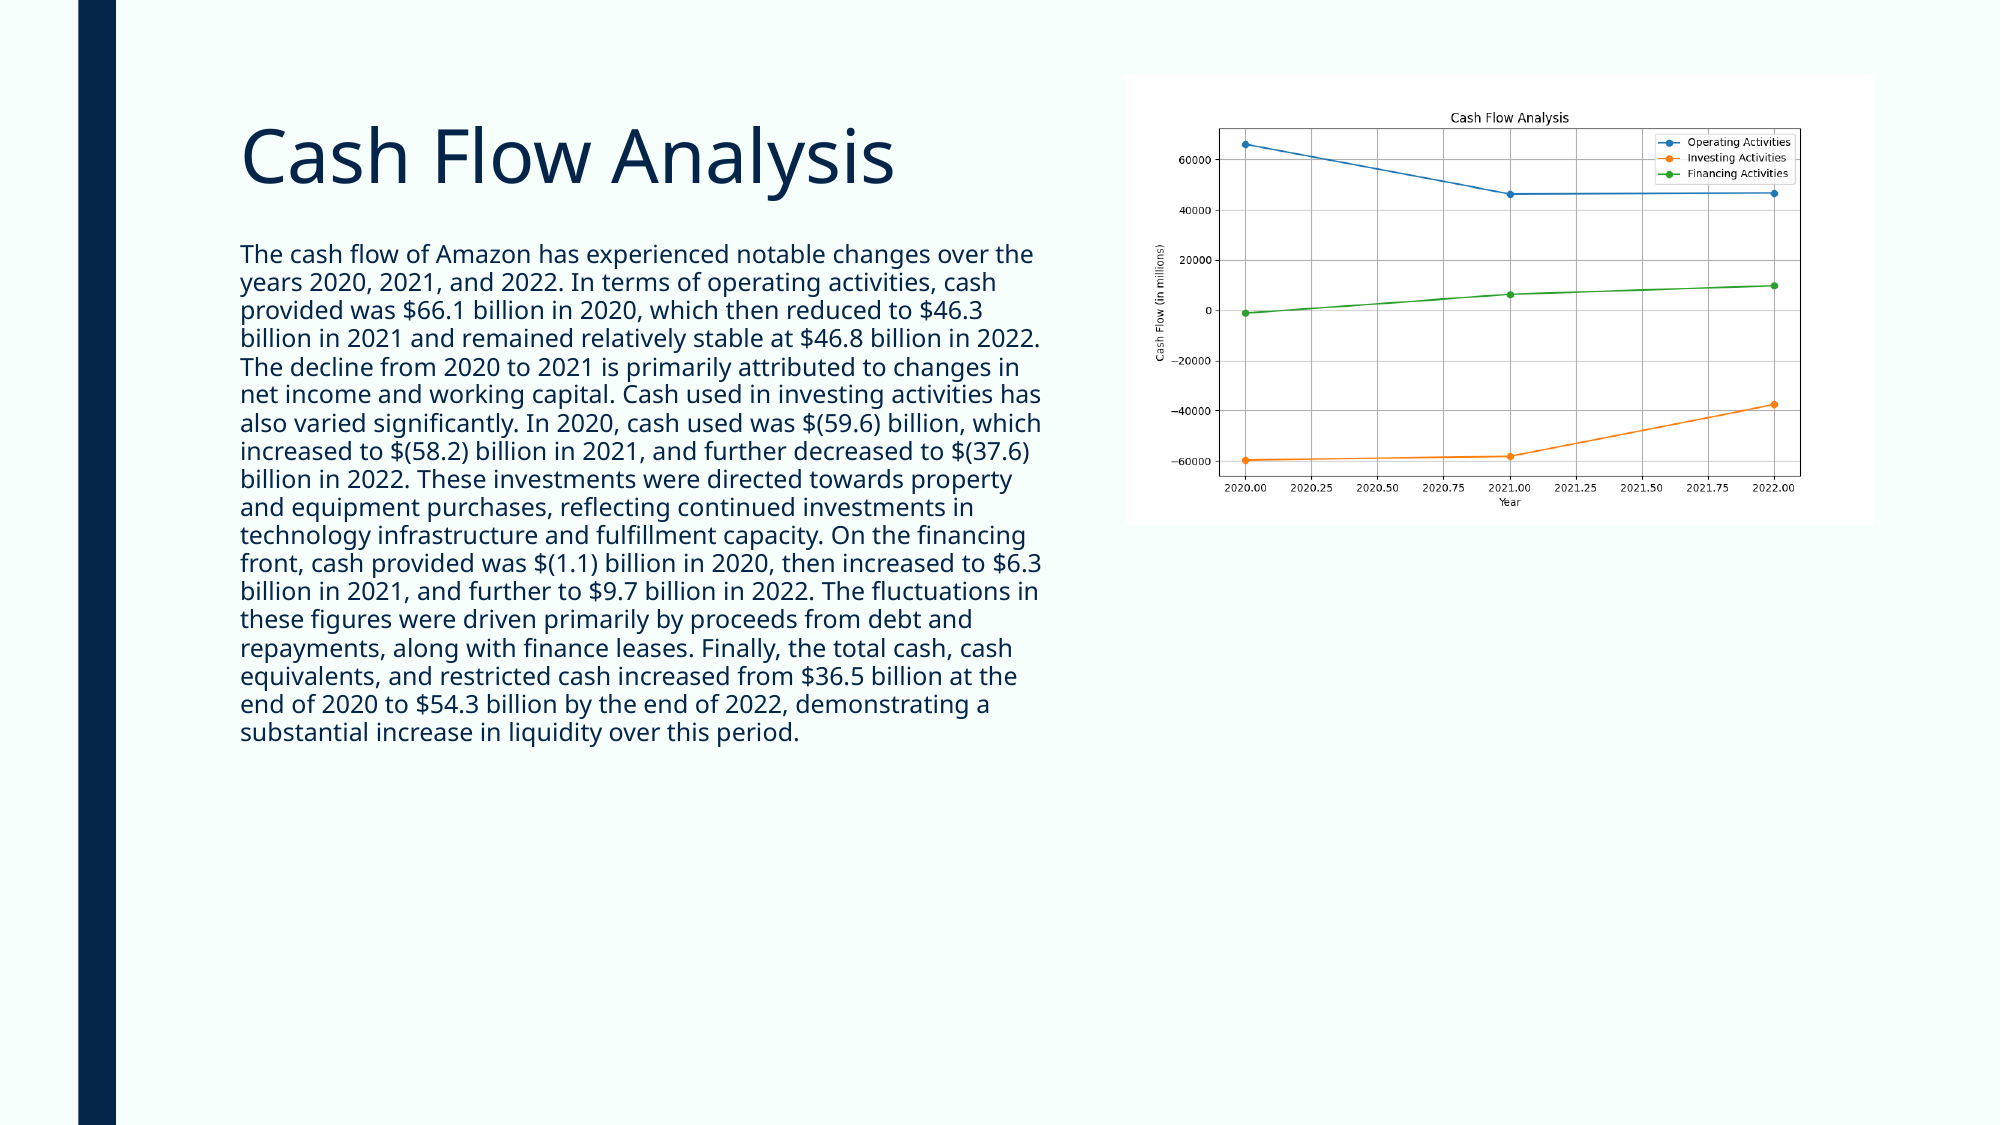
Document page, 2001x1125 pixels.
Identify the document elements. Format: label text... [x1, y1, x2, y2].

picture [1124, 74, 1875, 525]
list The cash flow of Amazon has experienced notable changes over the years 2020, 2021, and 2022. In terms of operating activities, cash provided was $66.1 billion in 2020, which then reduced to $46.3 billion in 2021 and remained relatively stable at $46.8 billion in 2022. The decline from 2020 to 2021 is primarily attributed to changes in net income and working capital. Cash used in investing activities has also varied significantly. In 2020, cash used was $(59.6) billion, which increased to $(58.2) billion in 2021, and further decreased to $(37.6) billion in 2022. These investments were directed towards property and equipment purchases, reflecting continued investments in technology infrastructure and fulfillment capacity. On the financing front, cash provided was $(1.1) billion in 2020, then increased to $6.3 billion in 2021, and further to $9.7 billion in 2022. The fluctuations in these figures were driven primarily by proceeds from debt and repayments, along with finance leases. Finally, the total cash, cash equivalents, and restricted cash increased from $36.5 billion at the end of 2020 to $54.3 billion by the end of 2022, demonstrating a substantial increase in liquidity over this period. [225, 233, 1071, 963]
title Cash Flow Analysis [225, 112, 1124, 357]
